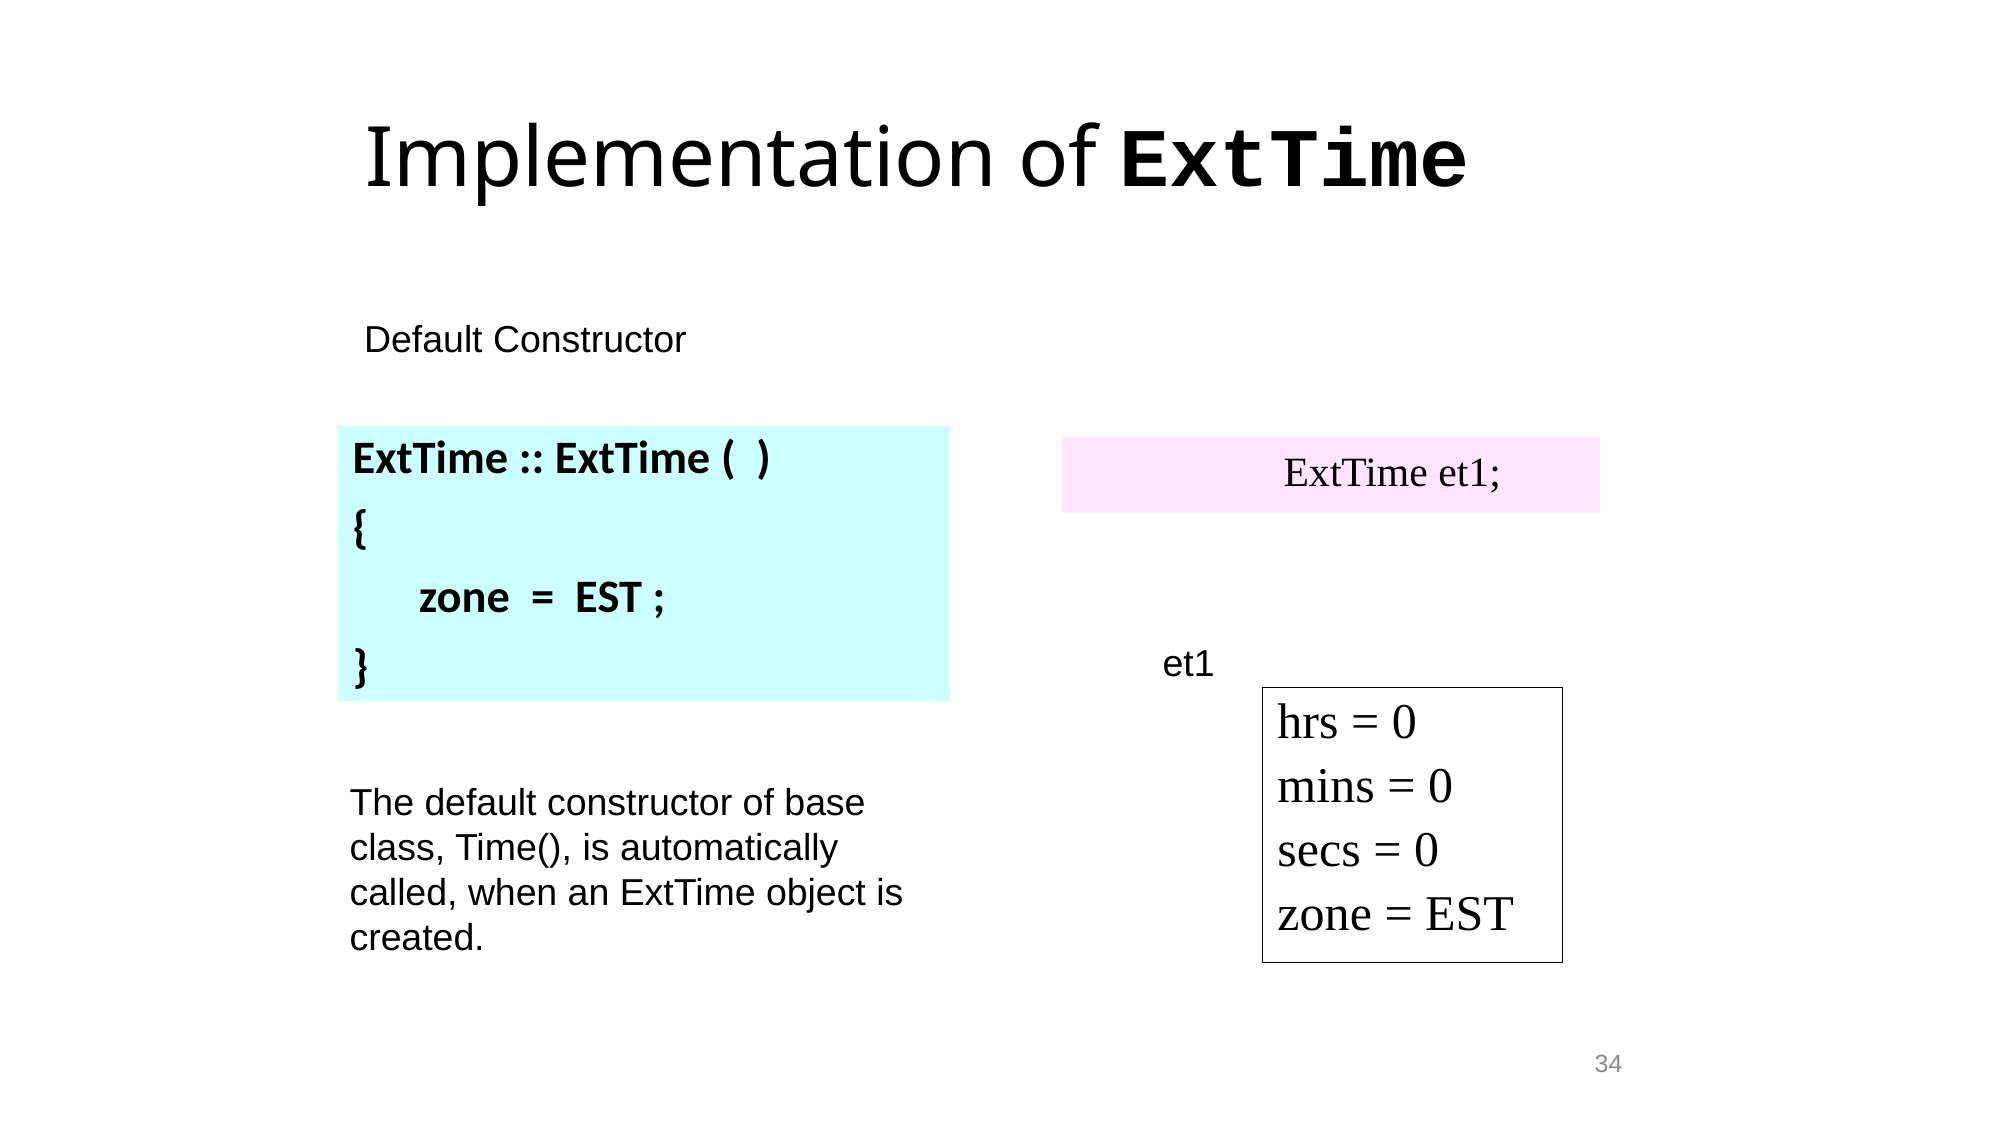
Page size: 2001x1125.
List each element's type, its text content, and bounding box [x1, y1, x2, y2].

text_box Default Constructor [349, 307, 702, 368]
slide_number 34 [1325, 1025, 1638, 1100]
text_box et1 [1147, 631, 1230, 692]
title Implementation of ExtTime [350, 75, 1638, 213]
text_box ExtTime et1; [1062, 437, 1600, 513]
text_box hrs = 0 mins = 0 secs = 0 zone = EST [1262, 687, 1563, 963]
text_box The default constructor of base class, Time(), is automatically called, when an ExtTime object is created. [334, 770, 963, 965]
list ExtTime :: ExtTime ( ) { zone = EST ; } [337, 426, 950, 701]
